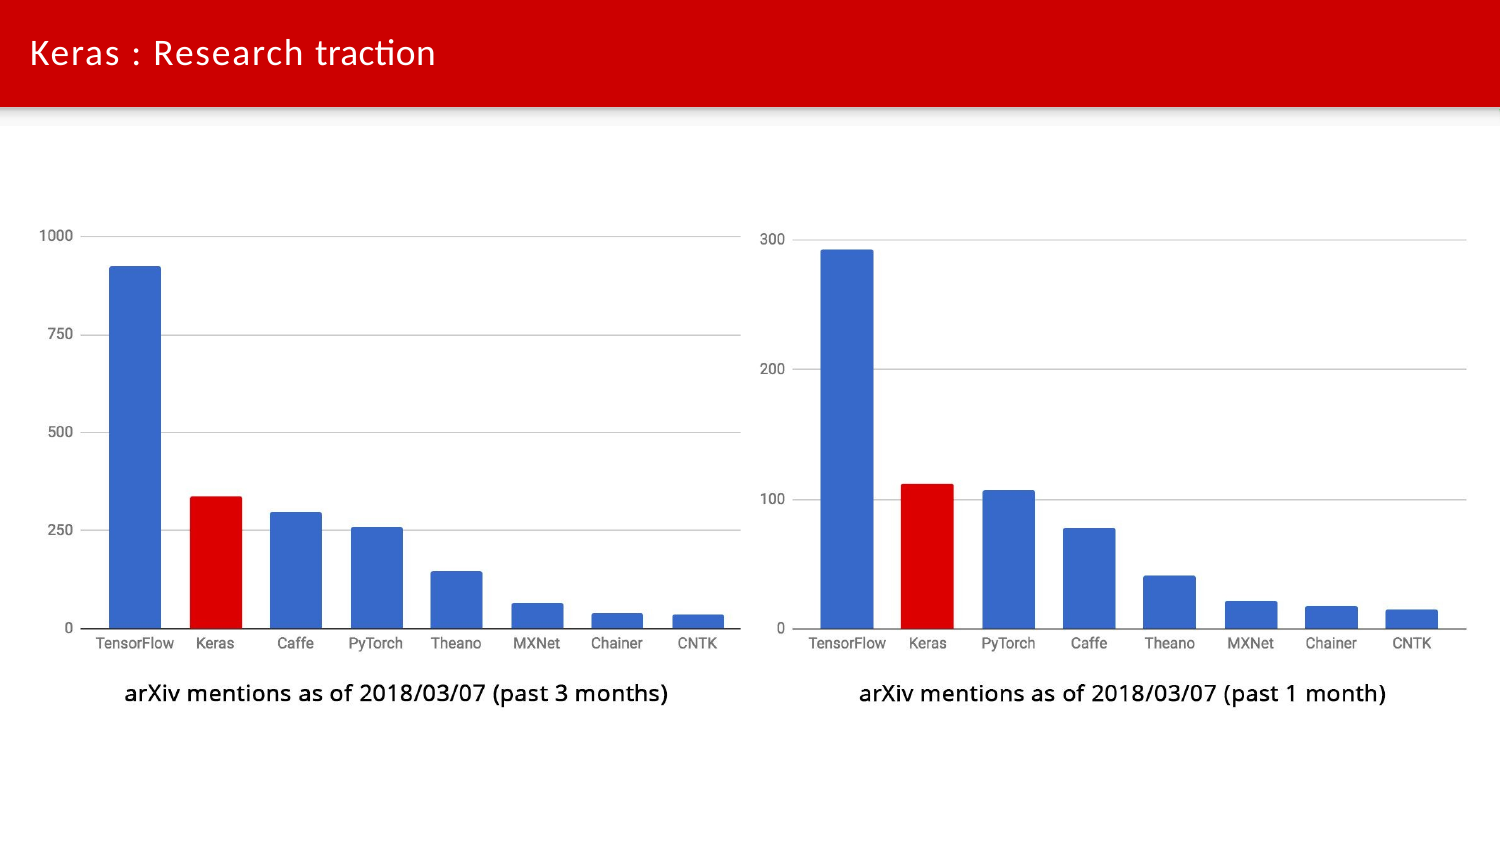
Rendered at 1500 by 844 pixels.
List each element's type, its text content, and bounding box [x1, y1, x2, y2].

text_box [740, 219, 1483, 729]
text_box [0, 107, 1500, 126]
text_box [24, 214, 767, 733]
text_box Keras : Research traction [28, 25, 663, 73]
